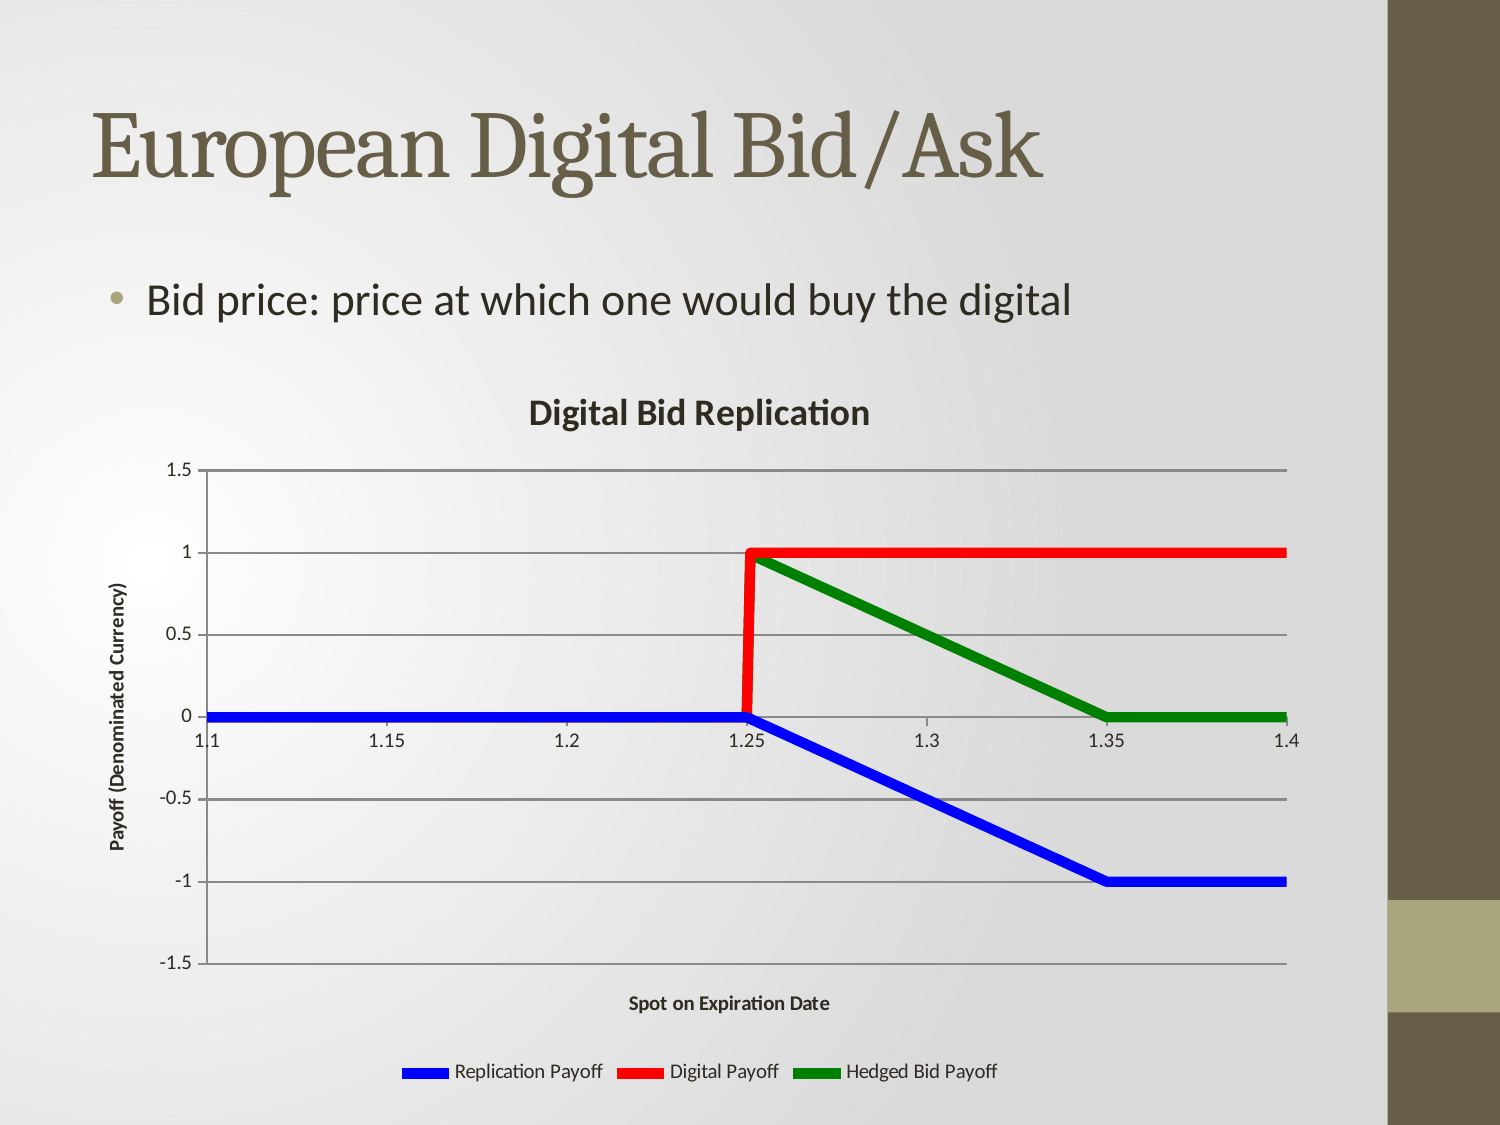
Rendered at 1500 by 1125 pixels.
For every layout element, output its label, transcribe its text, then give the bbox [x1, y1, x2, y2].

chart [74, 362, 1326, 1091]
title European Digital Bid/Ask [75, 45, 1325, 233]
list Bid price: price at which one would buy the digital [75, 262, 1325, 358]
